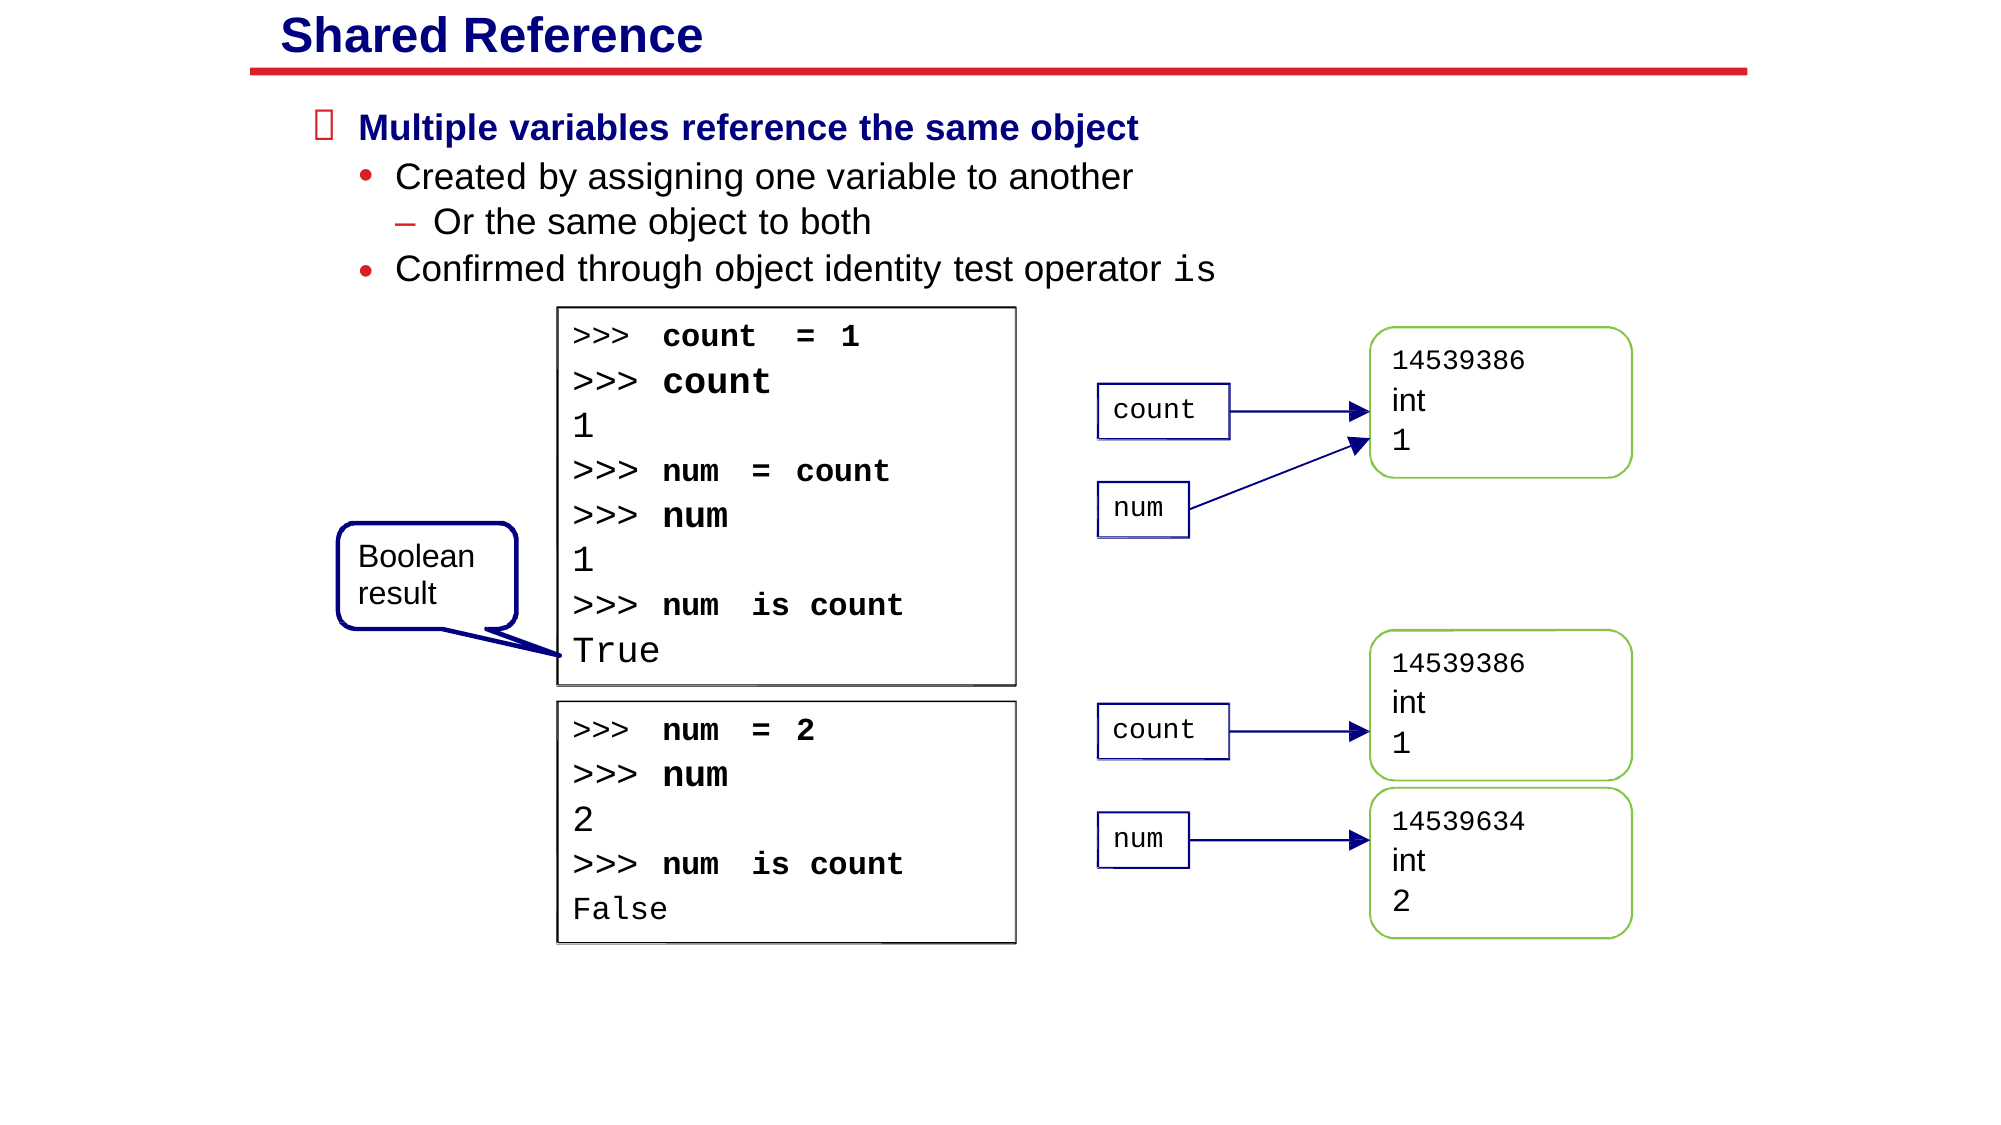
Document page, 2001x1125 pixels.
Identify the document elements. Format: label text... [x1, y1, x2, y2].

text_box [1096, 813, 1188, 868]
text_box [1188, 436, 1371, 511]
text_box 14539634 int 2 [1389, 805, 1559, 923]
text_box Created by assigning one variable to another – Or the same object to both Confirmed through object identity test operator is [392, 155, 1229, 297]
text_box [556, 700, 1017, 945]
text_box [556, 658, 1015, 686]
text_box num [1110, 822, 1181, 861]
text_box • [356, 151, 383, 200]
text_box = [749, 452, 783, 495]
text_box Multiple variables reference the same object [356, 107, 1154, 150]
text_box [1369, 326, 1634, 479]
text_box Boolean result [355, 538, 487, 616]
text_box [1096, 704, 1229, 760]
text_box count count [660, 317, 782, 406]
text_box [1099, 482, 1191, 508]
text_box 14539386 int 1 [1389, 647, 1559, 765]
text_box num [660, 846, 737, 889]
text_box num [660, 587, 737, 630]
text_box = [749, 711, 783, 754]
text_box count [793, 452, 917, 495]
text_box num num [660, 452, 737, 540]
text_box [335, 520, 562, 658]
text_box False [570, 891, 693, 934]
text_box  [309, 102, 355, 151]
text_box 14539386 int 1 [1389, 344, 1559, 463]
text_box [1369, 628, 1634, 782]
text_box [1099, 812, 1191, 839]
text_box [1096, 483, 1188, 538]
text_box >>> >>> 1 >>> >>> 1 >>> True [570, 317, 668, 675]
text_box num num [660, 711, 737, 799]
text_box [1229, 401, 1371, 423]
text_box count [1110, 713, 1220, 752]
text_box = [793, 317, 827, 361]
text_box count [1110, 393, 1221, 432]
text_box 2 [793, 711, 827, 754]
text_box [1369, 786, 1634, 940]
text_box num [1110, 491, 1181, 530]
text_box [1188, 829, 1371, 851]
text_box 1 [838, 317, 872, 361]
text_box [556, 702, 1015, 944]
text_box is count [749, 846, 939, 889]
text_box • [356, 247, 383, 296]
text_box Shared Reference [278, 9, 715, 64]
text_box is count [749, 587, 939, 630]
text_box [1096, 384, 1229, 440]
text_box [1229, 721, 1371, 743]
text_box >>> >>> 2 >>> [570, 711, 648, 889]
